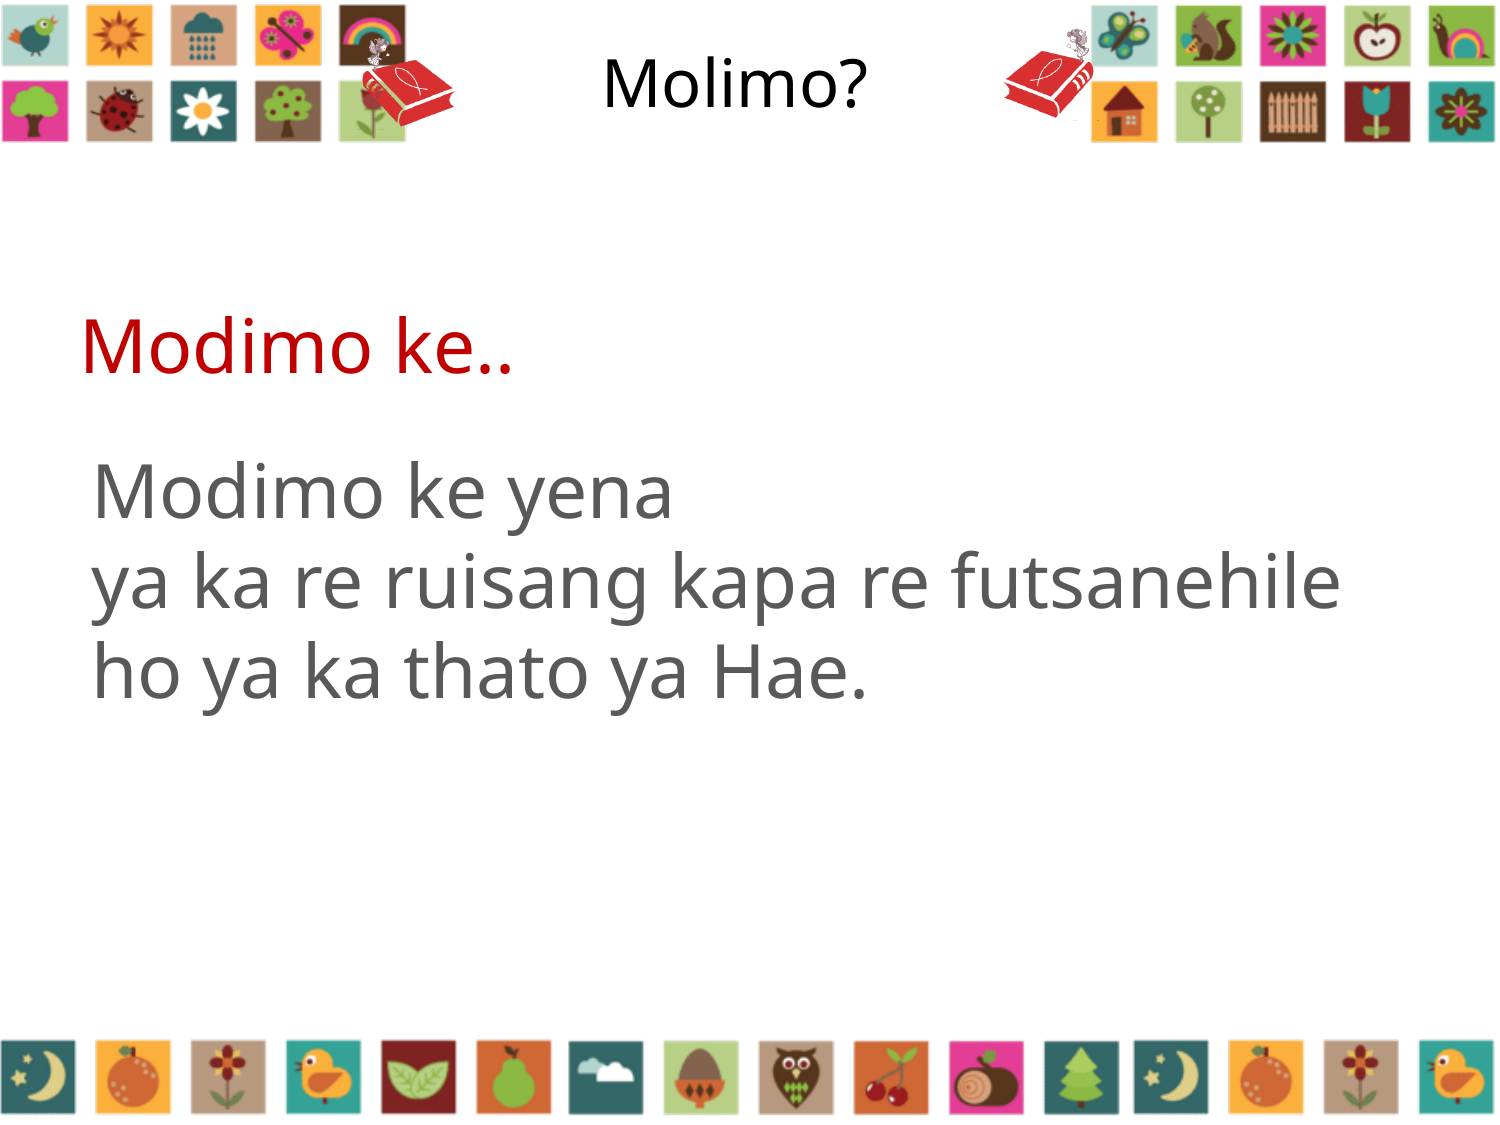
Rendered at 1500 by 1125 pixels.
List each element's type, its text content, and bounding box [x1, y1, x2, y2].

text_box Molimo? [490, 33, 971, 129]
text_box Modimo ke.. [64, 290, 1412, 396]
picture [971, 3, 1500, 150]
text_box Modimo ke yena ya ka re ruisang kapa re futsanehile ho ya ka thato ya Hae. [76, 436, 1424, 722]
picture [0, 3, 487, 150]
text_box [0, 1028, 1500, 1118]
